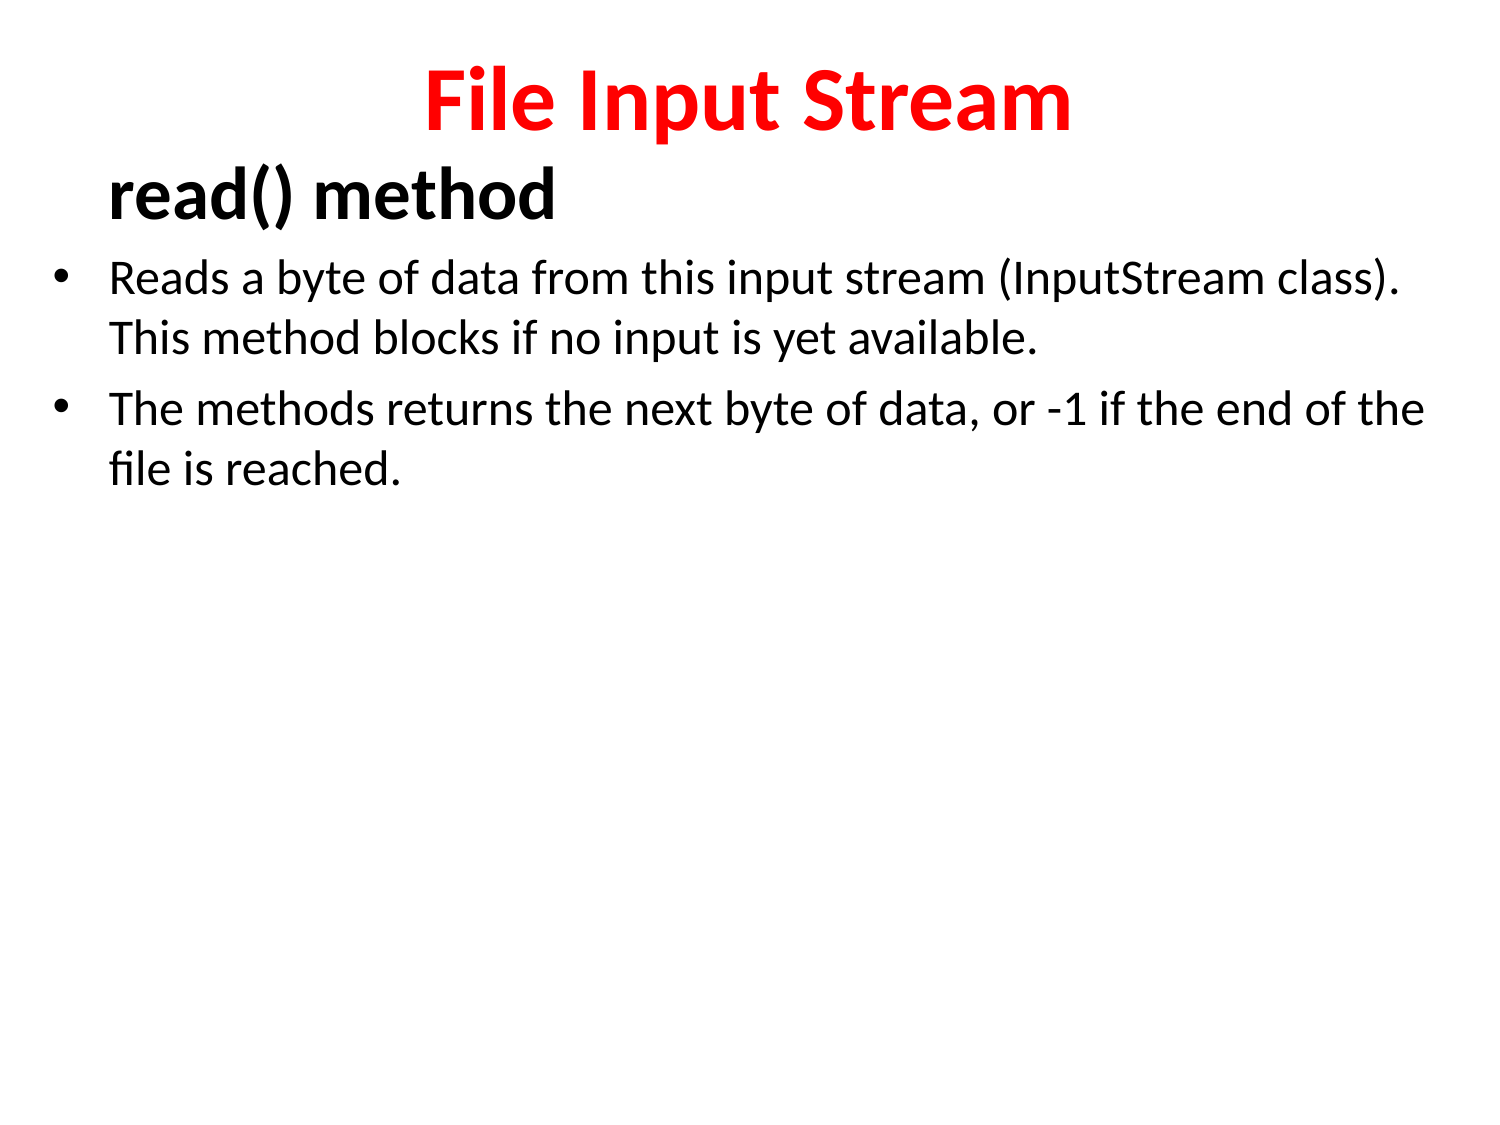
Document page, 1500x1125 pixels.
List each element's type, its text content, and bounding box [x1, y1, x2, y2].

list read() method Reads a byte of data from this input stream (InputStream class). This method blocks if no input is yet available. The methods returns the next byte of data, or -1 if the end of the file is reached. [37, 137, 1500, 1025]
title File Input Stream [75, 0, 1425, 137]
